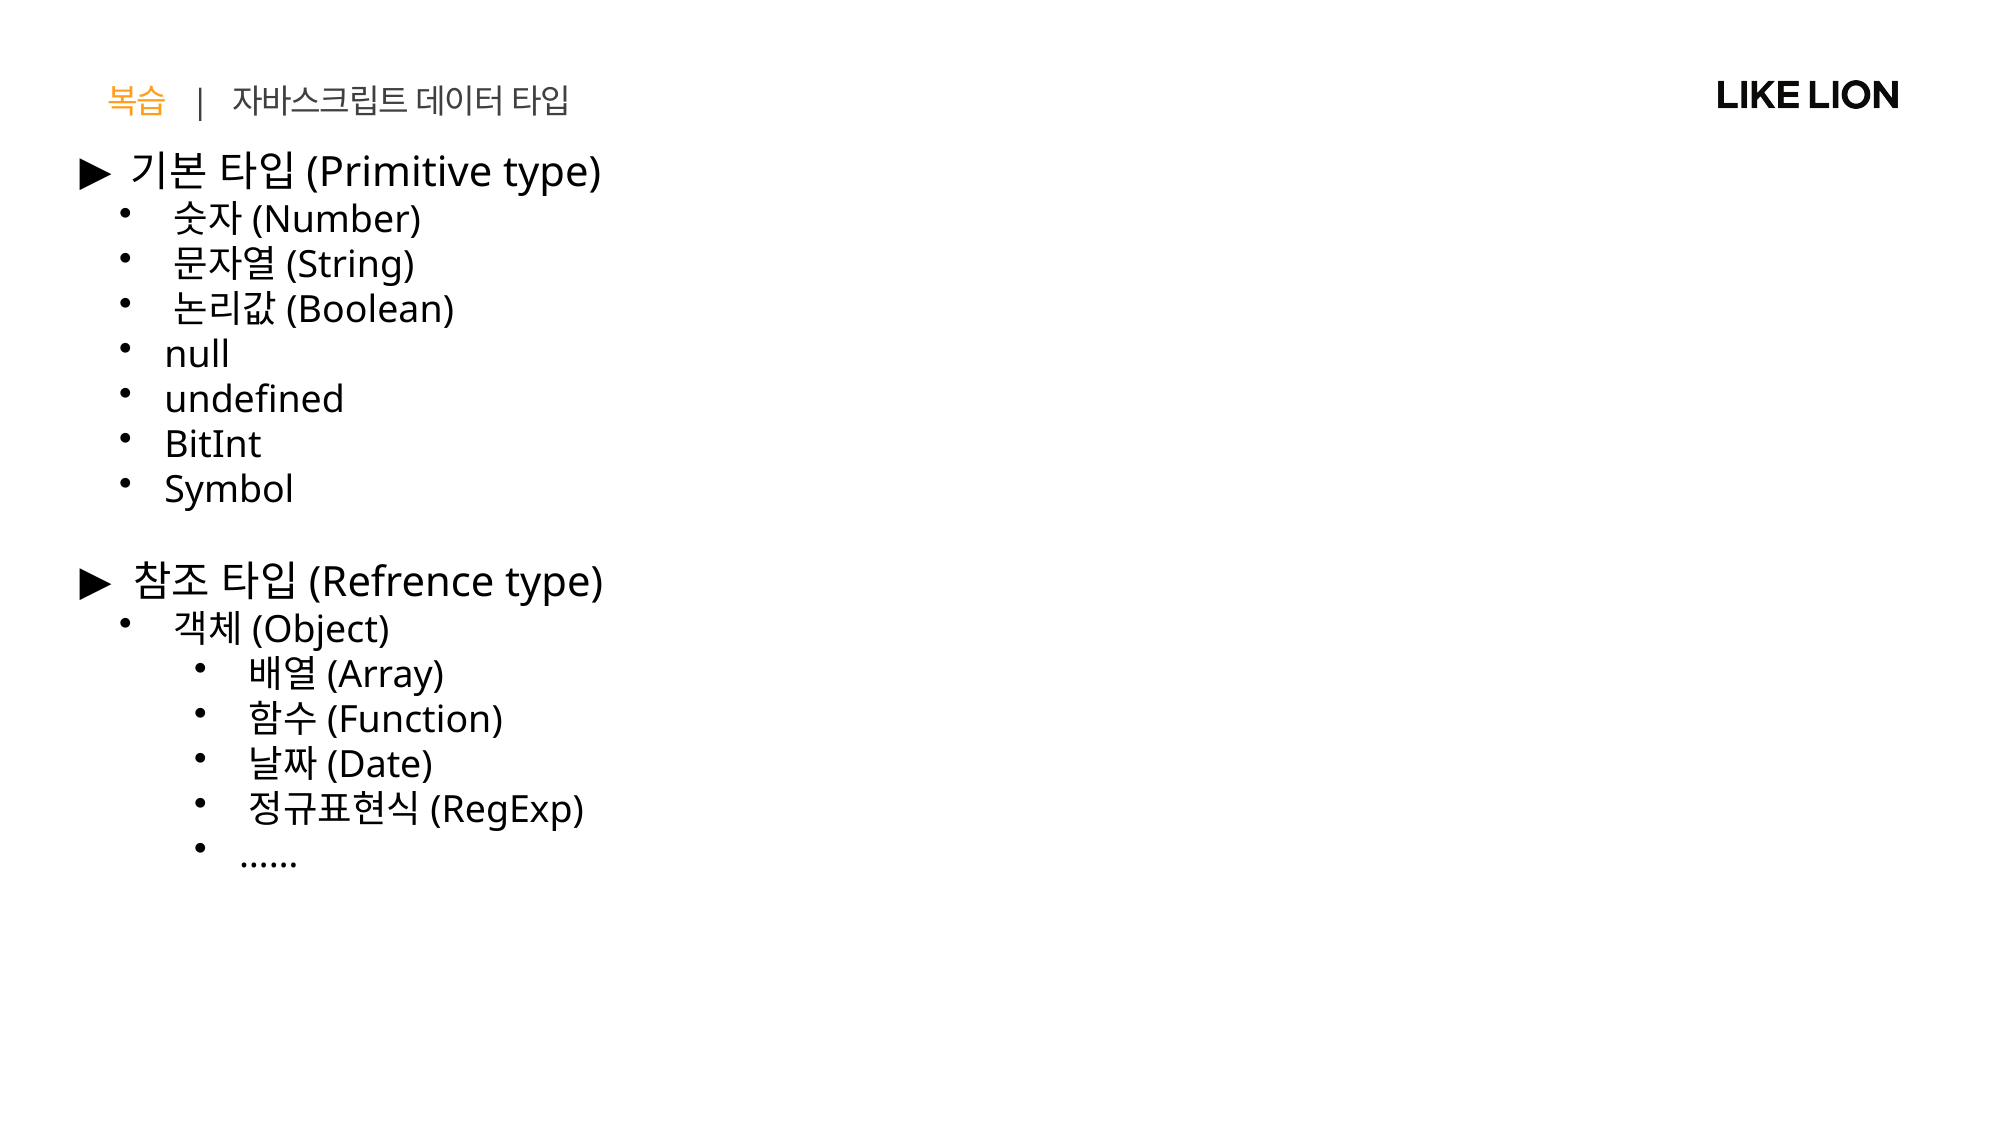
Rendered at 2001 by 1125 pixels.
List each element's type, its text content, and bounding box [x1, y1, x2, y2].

text_box 복습 | 자바스크립트 데이터 타입 [92, 72, 866, 128]
picture [1718, 80, 1898, 109]
text_box 기본 타입(Primitive type) 숫자(Number) 문자열(String) 논리값(Boolean) null undefined BitInt Symbol 참조 타입(Refrence type) 객체(Object) 배열(Array) 함수(Function) 날짜(Date) 정규표현식(RegExp) …… [64, 137, 1436, 882]
